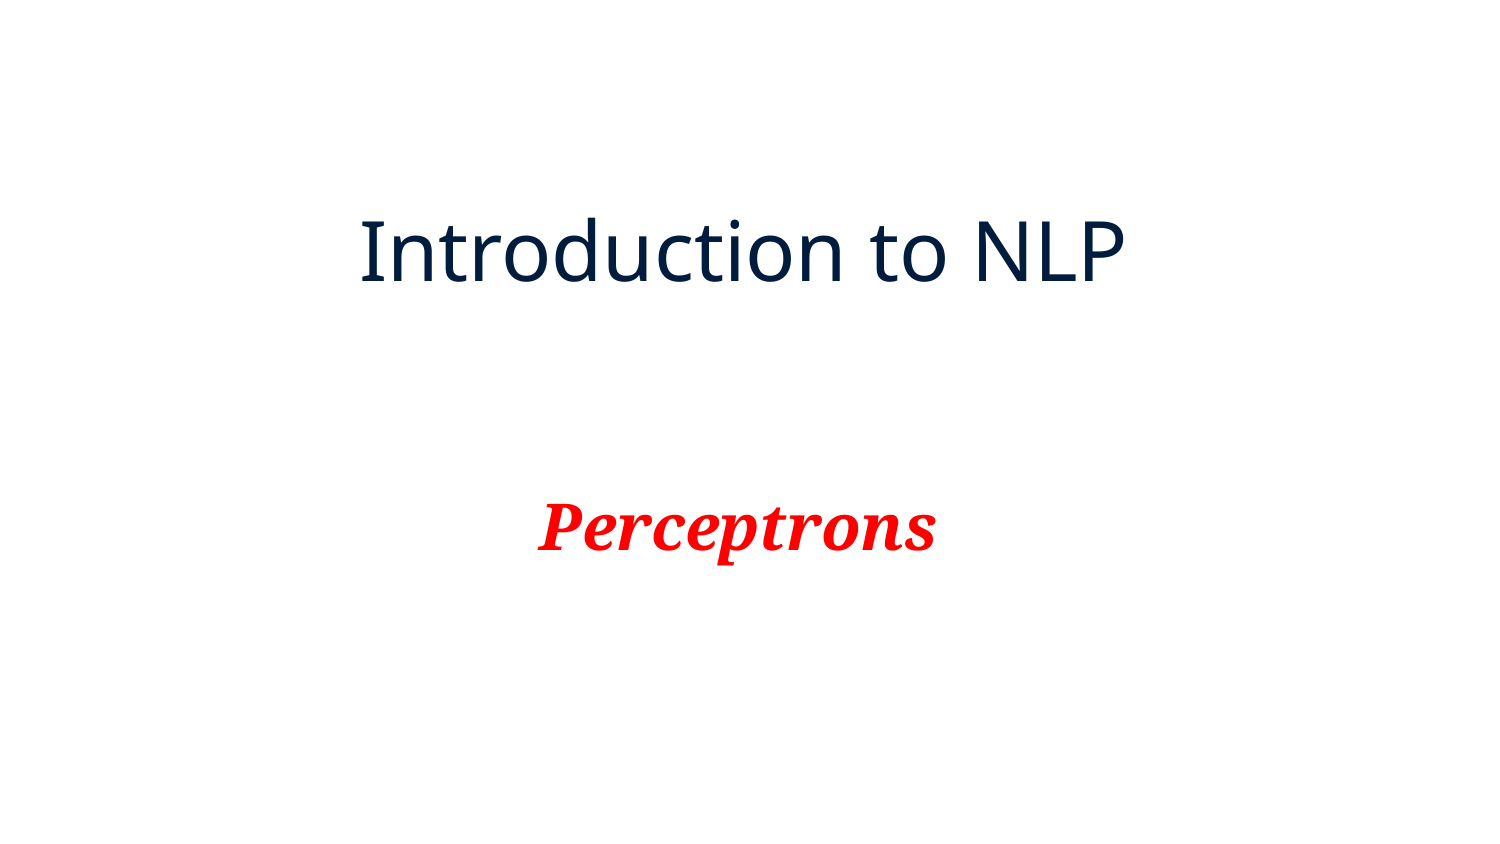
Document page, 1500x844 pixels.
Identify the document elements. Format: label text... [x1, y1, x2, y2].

subtitle Perceptrons [120, 478, 1357, 694]
title Introduction to NLP [43, 190, 1445, 443]
